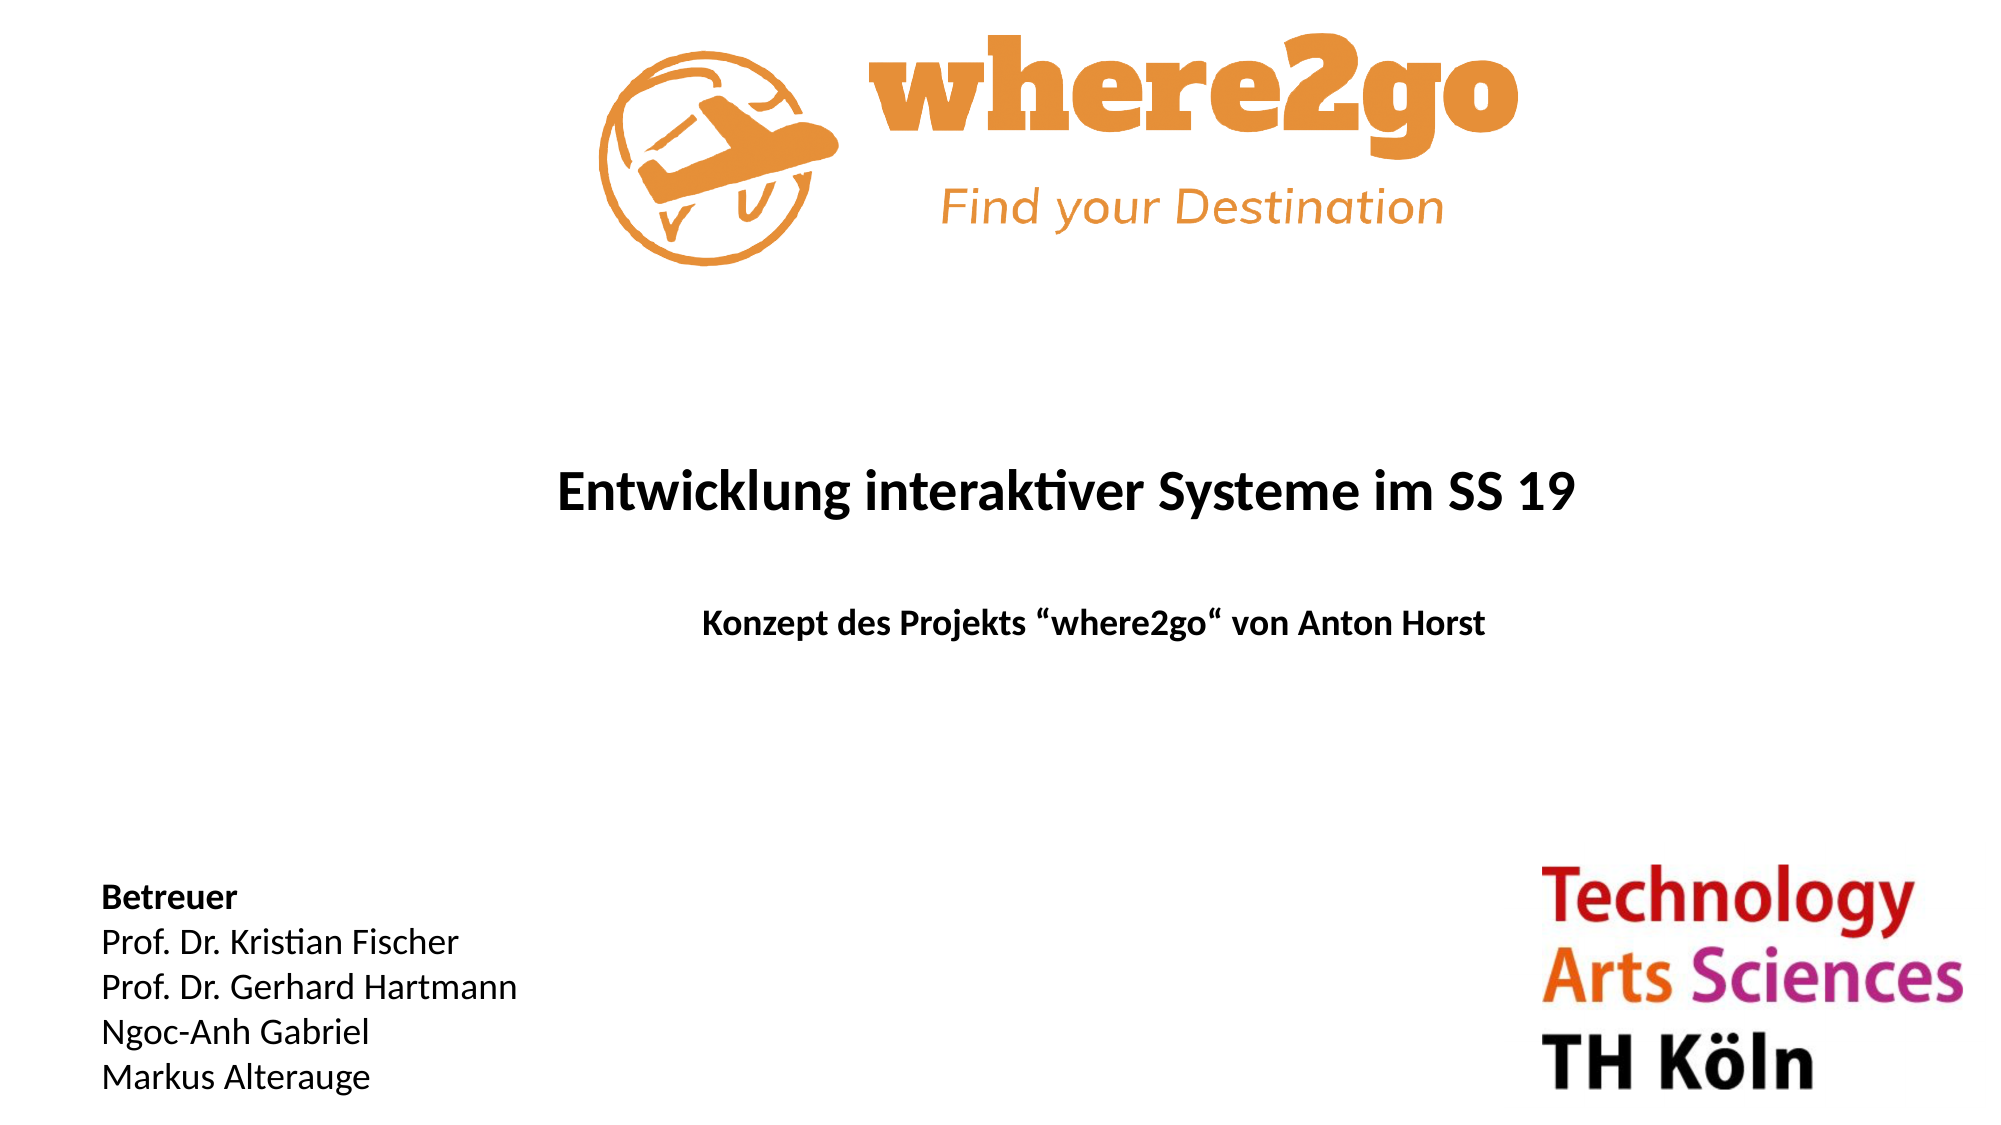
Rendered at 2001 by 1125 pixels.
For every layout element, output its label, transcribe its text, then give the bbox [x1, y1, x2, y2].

text_box Entwicklung interaktiver Systeme im SS 19 [542, 444, 1592, 530]
text_box Konzept des Projekts “where2go“ von Anton Horst [687, 590, 1502, 650]
text_box Betreuer Prof. Dr. Kristian Fischer Prof. Dr. Gerhard Hartmann Ngoc-Anh Gabriel Markus Alterauge [86, 864, 534, 1105]
picture [1504, 842, 1986, 1108]
picture [595, 10, 1538, 288]
